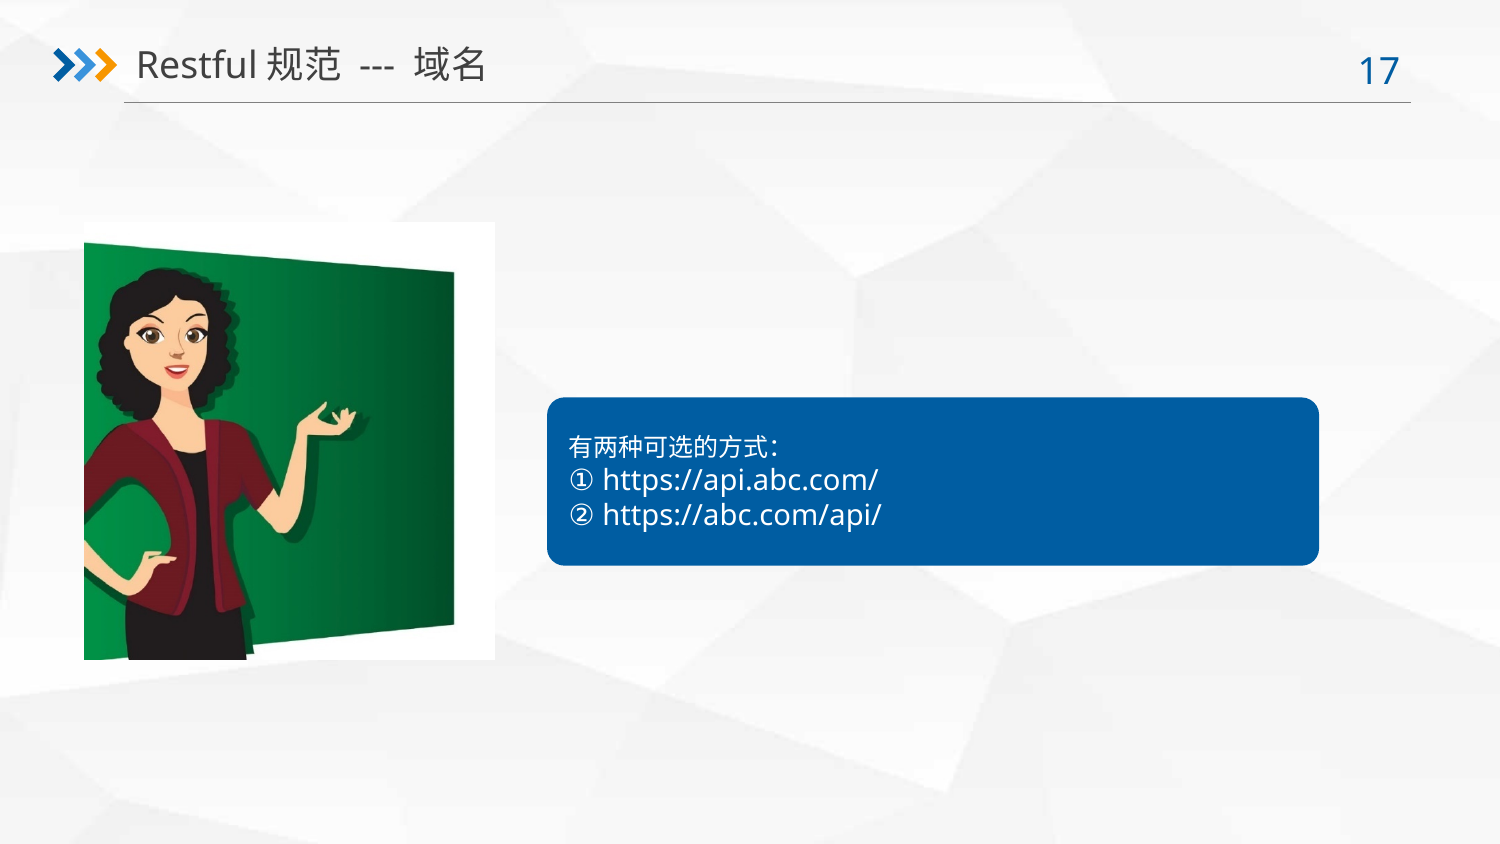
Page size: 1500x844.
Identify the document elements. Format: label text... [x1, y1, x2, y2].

text_box Restful规范 --- 域名 [135, 32, 621, 95]
text_box 有两种可选的方式： ① https://api.abc.com/ ② https://abc.com/api/ [547, 397, 1320, 566]
picture [0, 0, 1500, 844]
